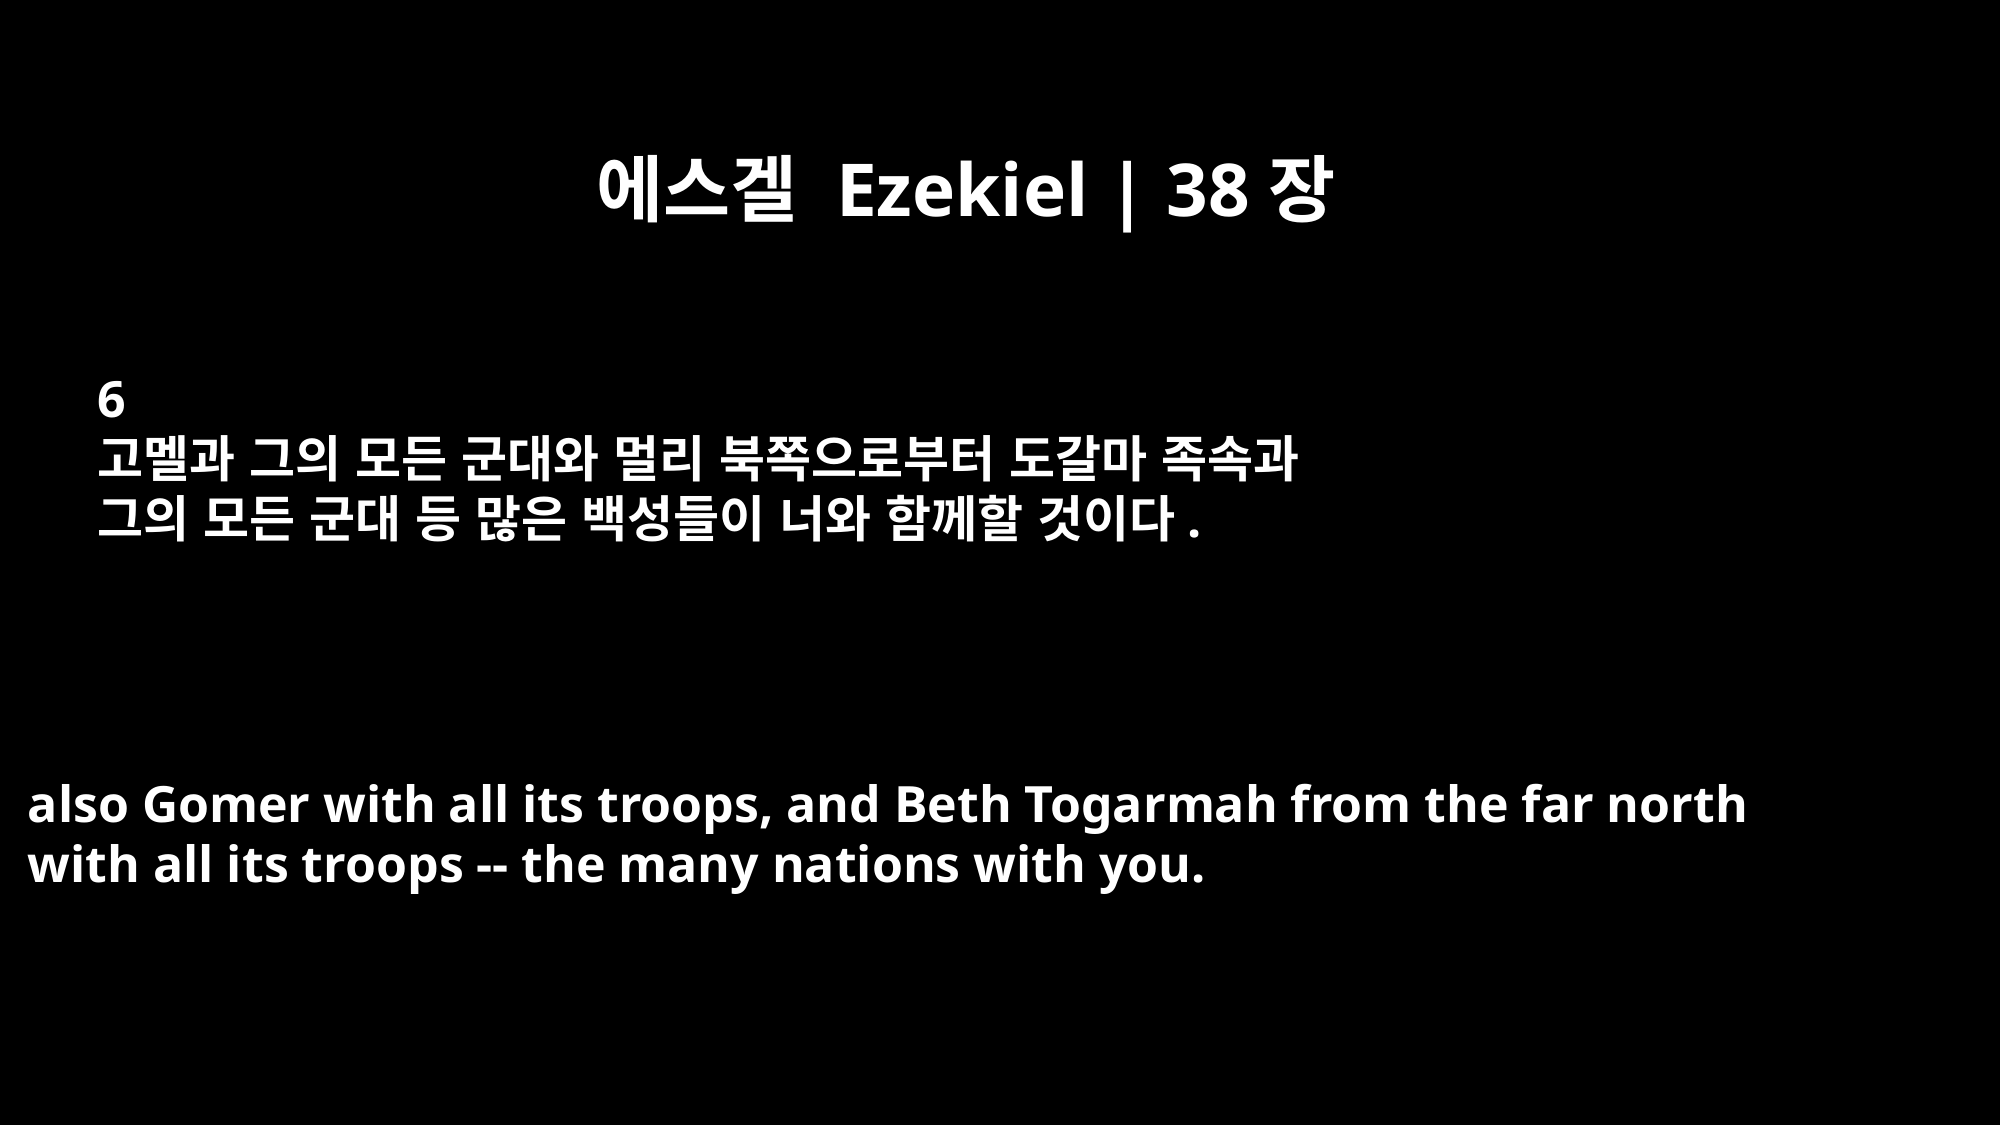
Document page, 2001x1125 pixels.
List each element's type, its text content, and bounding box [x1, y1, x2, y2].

text_box 6 고멜과 그의 모든 군대와 멀리 북쪽으로부터 도갈마 족속과 그의 모든 군대 등 많은 백성들이 너와 함께할 것이다. [83, 359, 1329, 555]
text_box also Gomer with all its troops, and Beth Togarmah from the far north with all its troops -- the many nations with you. [13, 764, 1777, 900]
text_box 에스겔 Ezekiel | 38장 [581, 136, 1351, 239]
